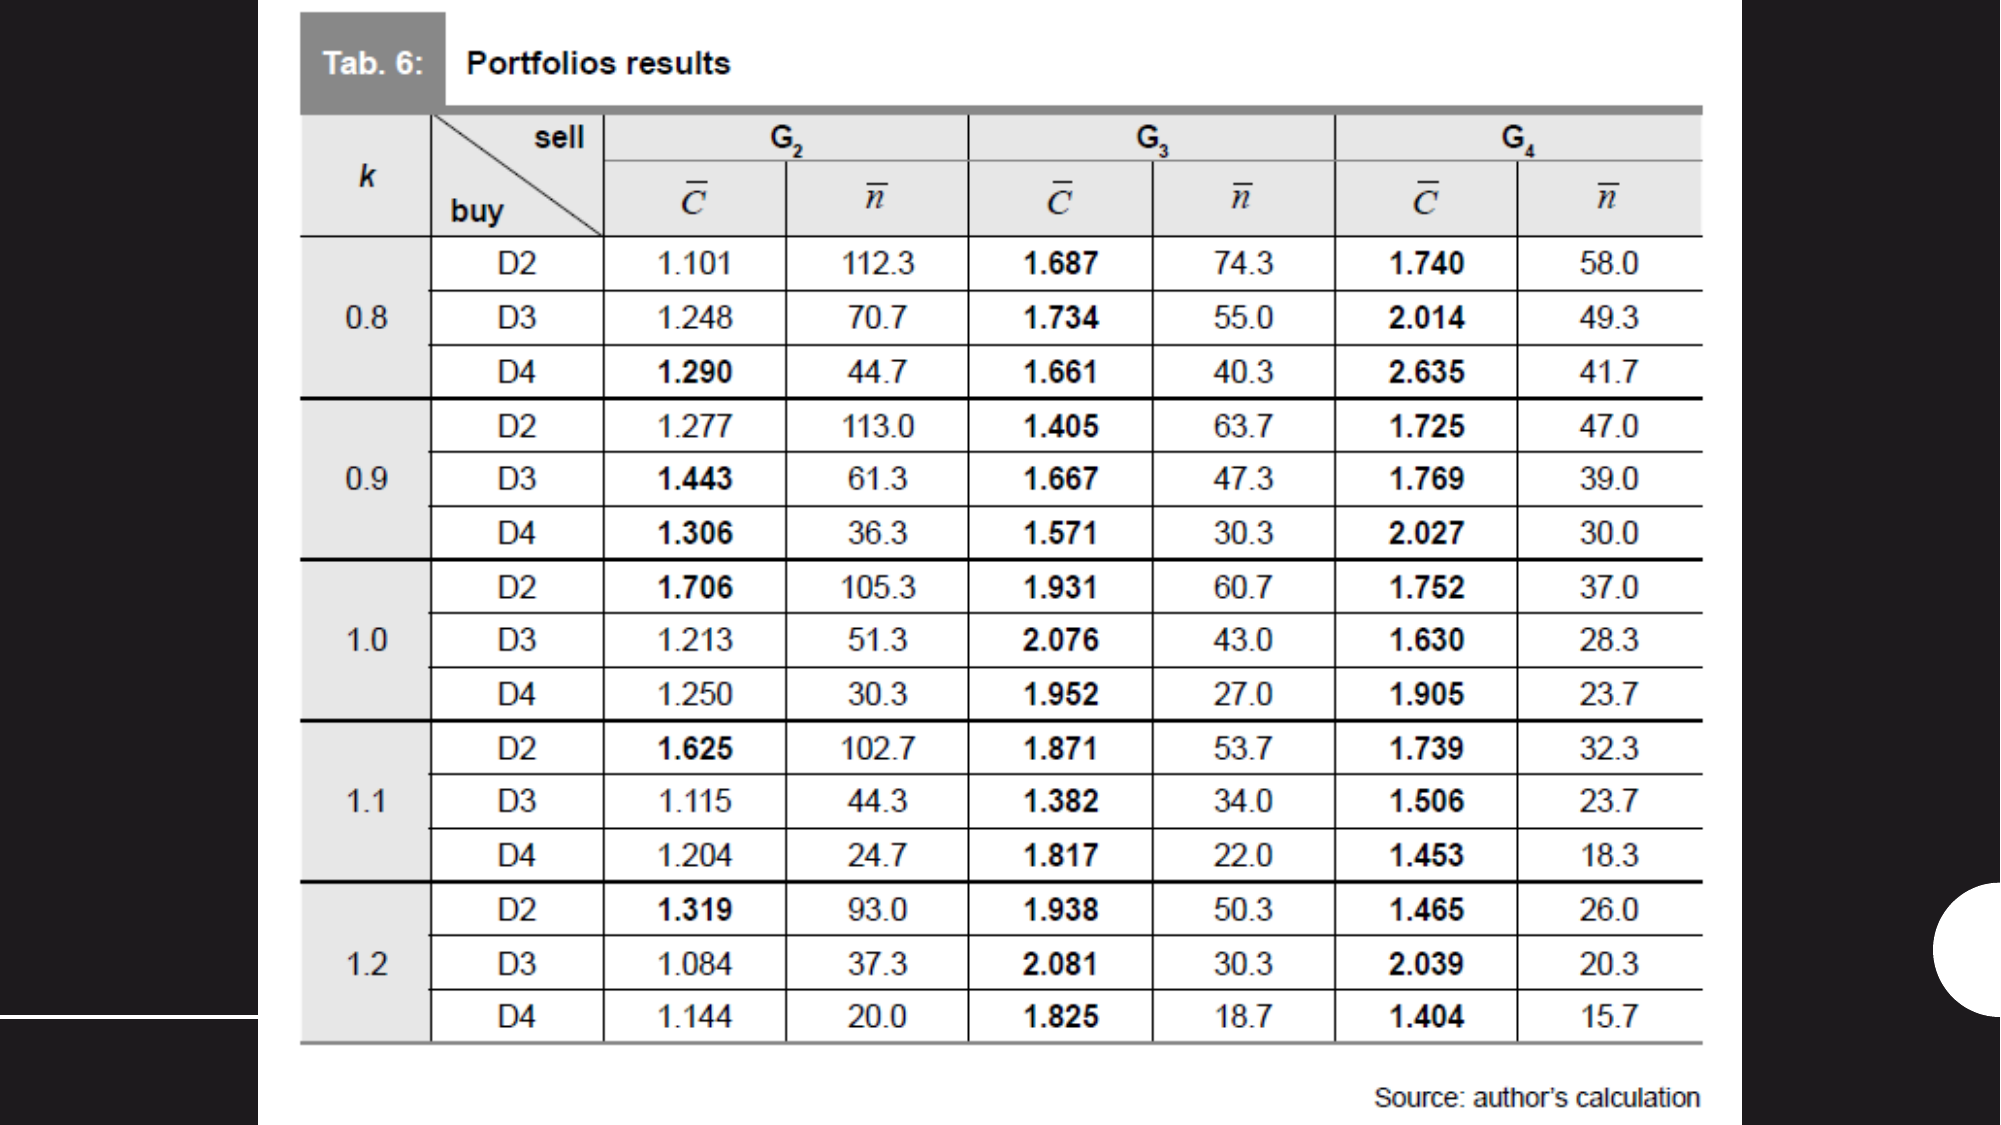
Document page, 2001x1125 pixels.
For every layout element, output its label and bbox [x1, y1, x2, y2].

picture [257, 0, 1742, 1125]
